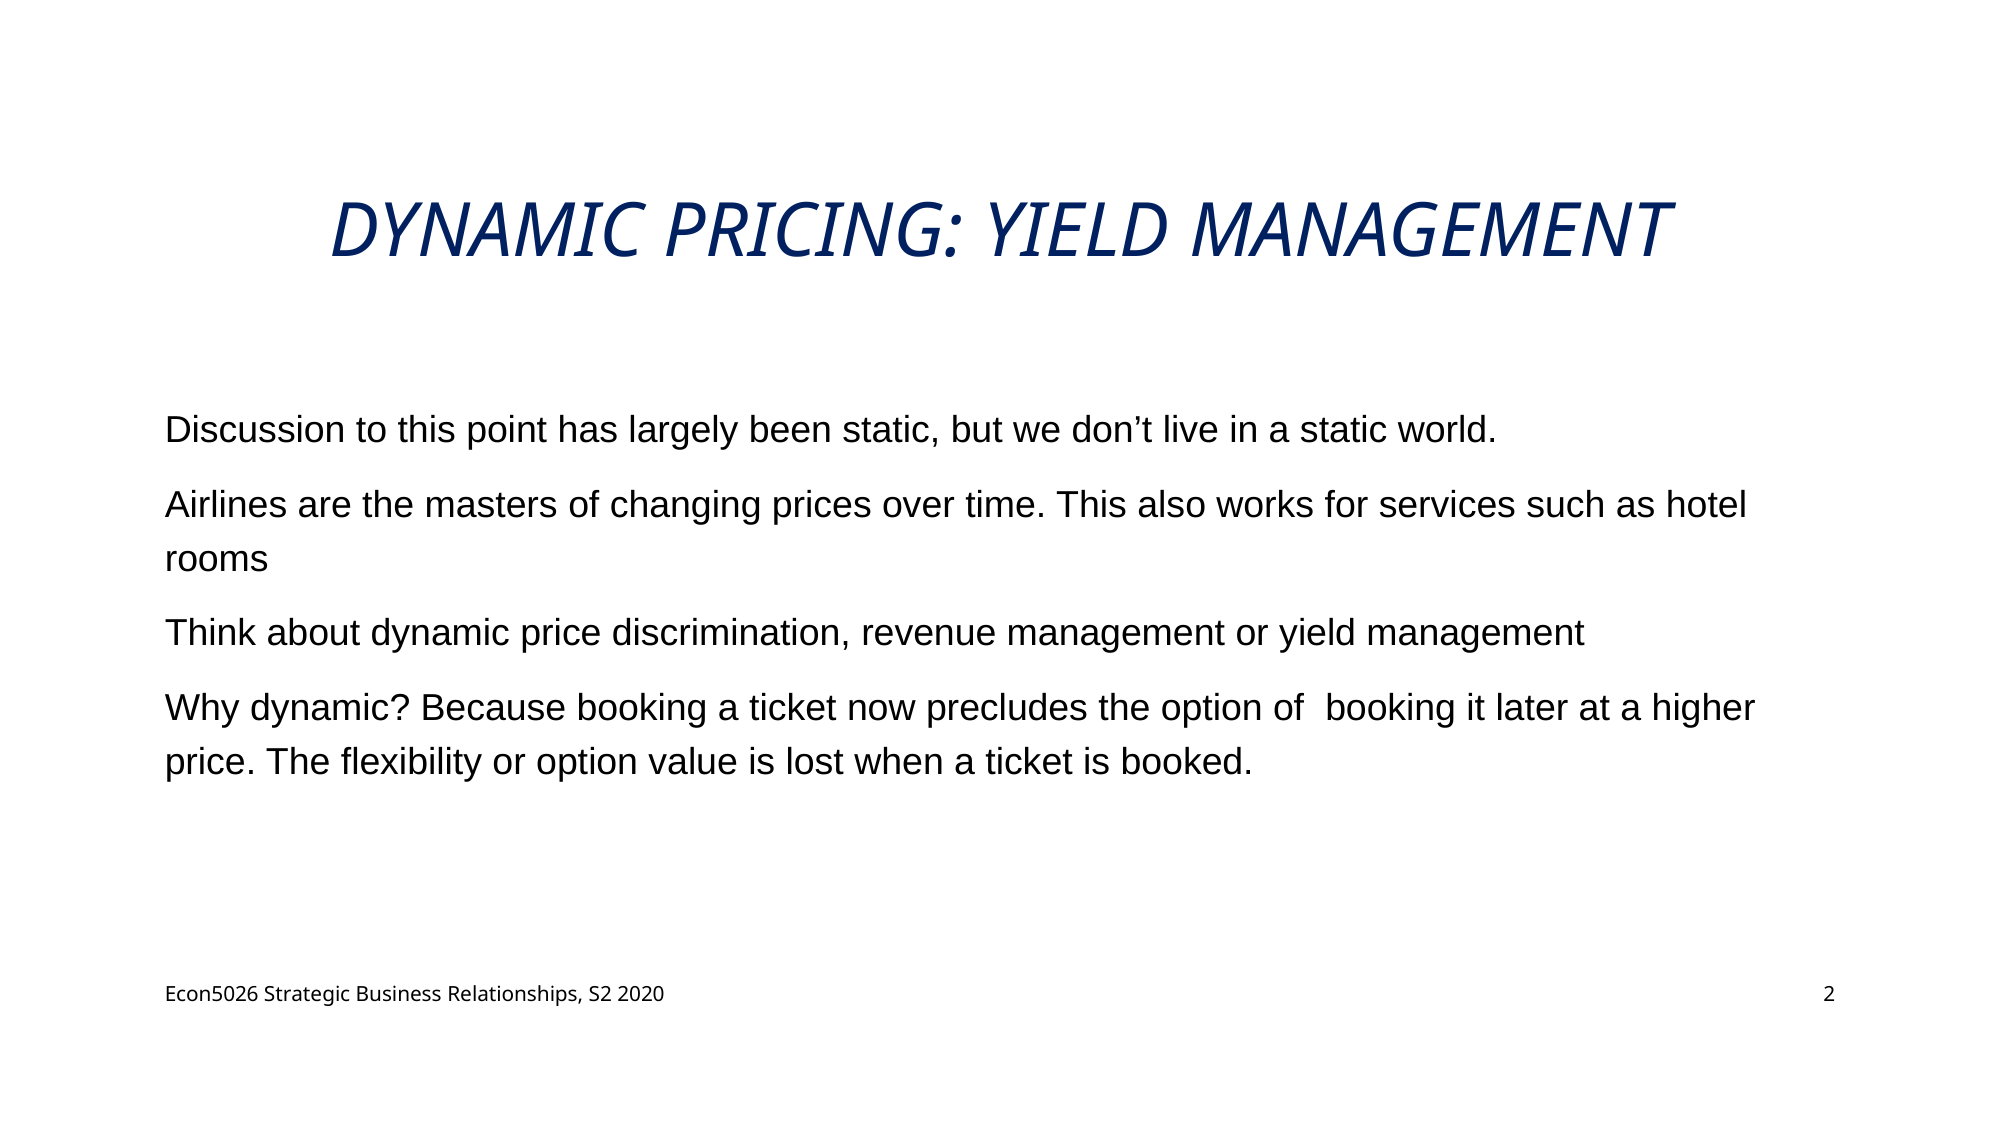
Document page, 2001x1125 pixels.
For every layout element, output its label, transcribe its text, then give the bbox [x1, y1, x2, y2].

list Discussion to this point has largely been static, but we don’t live in a static world. Airlines are the masters of changing prices over time. This also works for services such as hotel rooms Think about dynamic price discrimination, revenue management or yield management Why dynamic? Because booking a ticket now precludes the option of booking it later at a higher price. The flexibility or option value is lost when a ticket is booked. [149, 388, 1851, 950]
footer Econ5026 Strategic Business Relationships, S2 2020 [149, 965, 1245, 1025]
title Dynamic Pricing: Yield management [149, 101, 1851, 364]
slide_number 2 [1724, 965, 1851, 1025]
